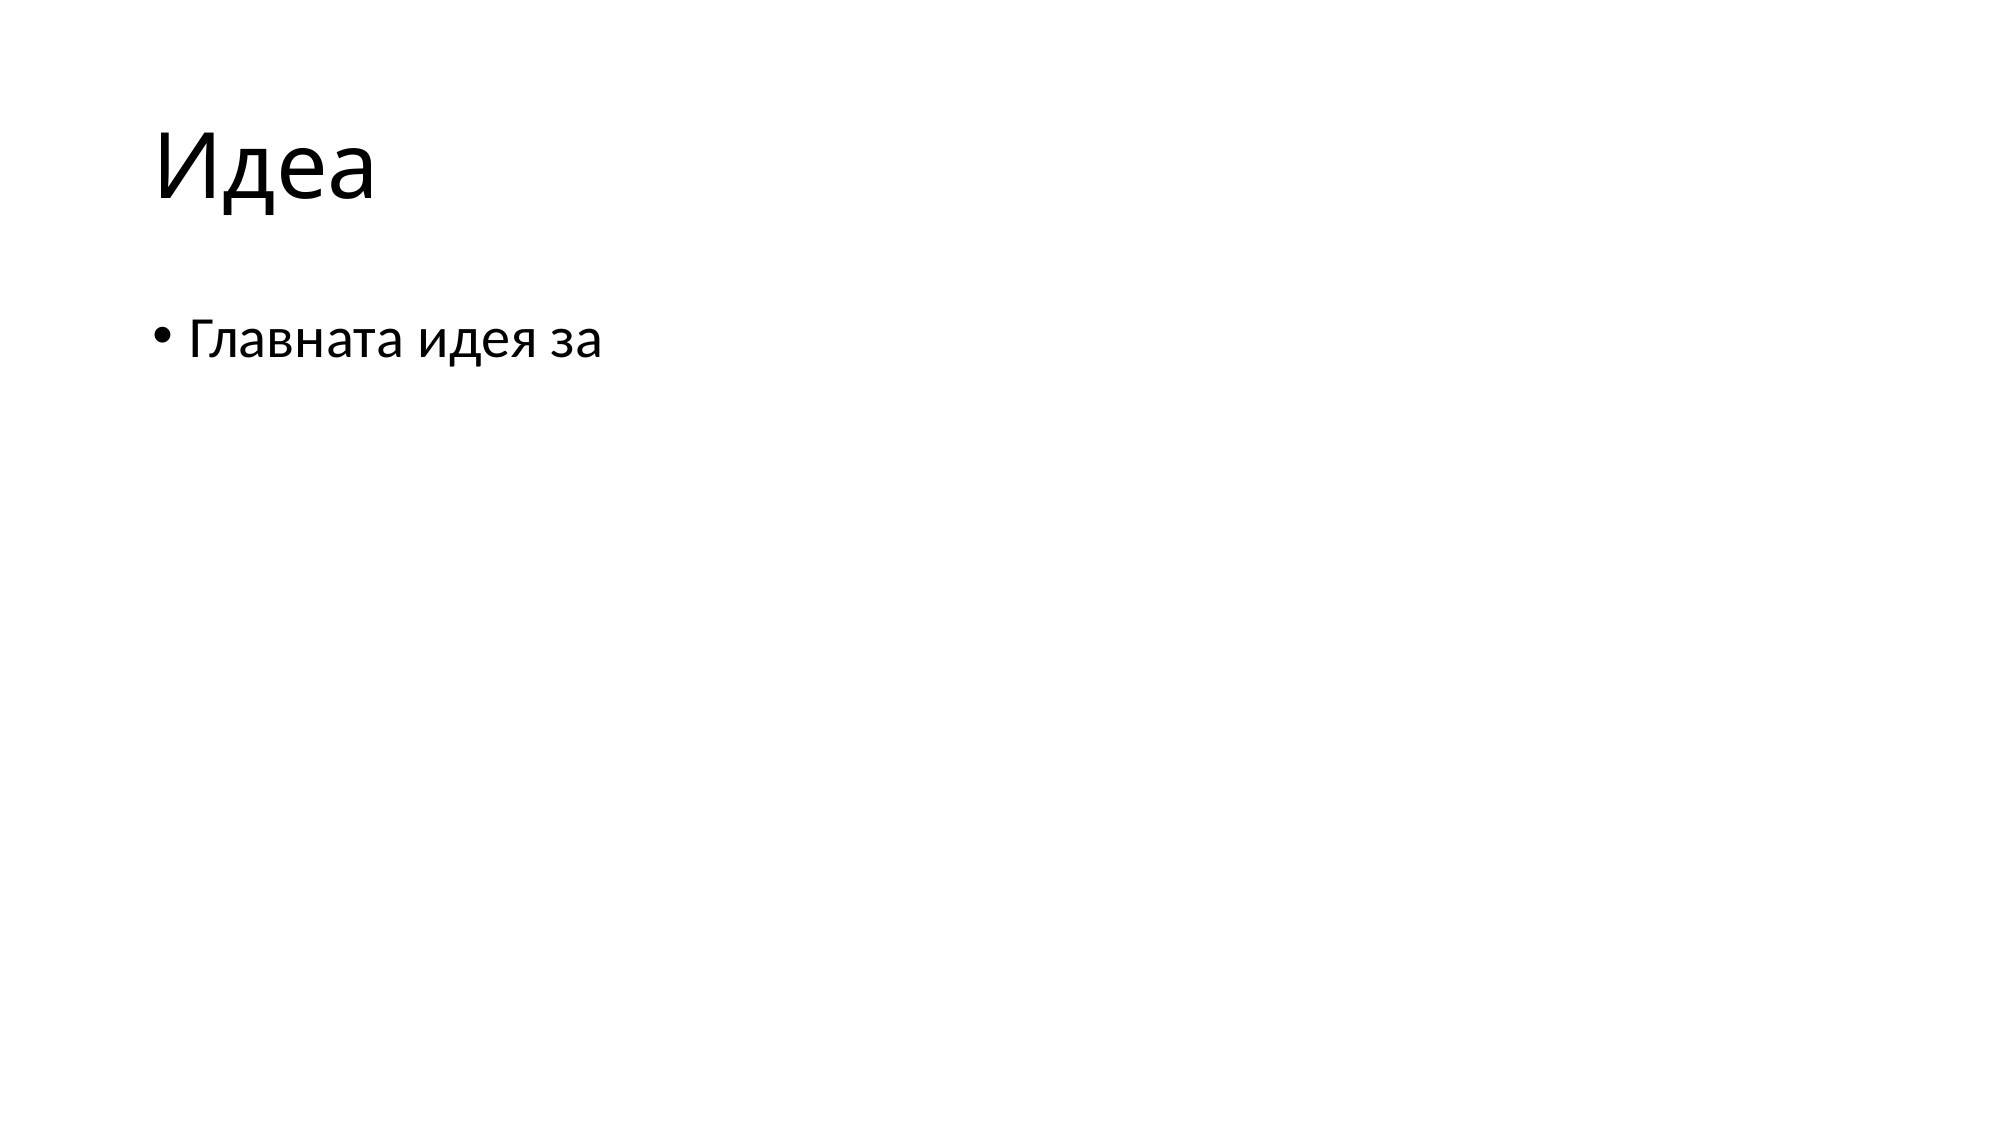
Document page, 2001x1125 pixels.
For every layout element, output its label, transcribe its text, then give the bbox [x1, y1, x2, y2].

list Главната идея за [137, 299, 1863, 1014]
title Идеа [137, 59, 1863, 278]
